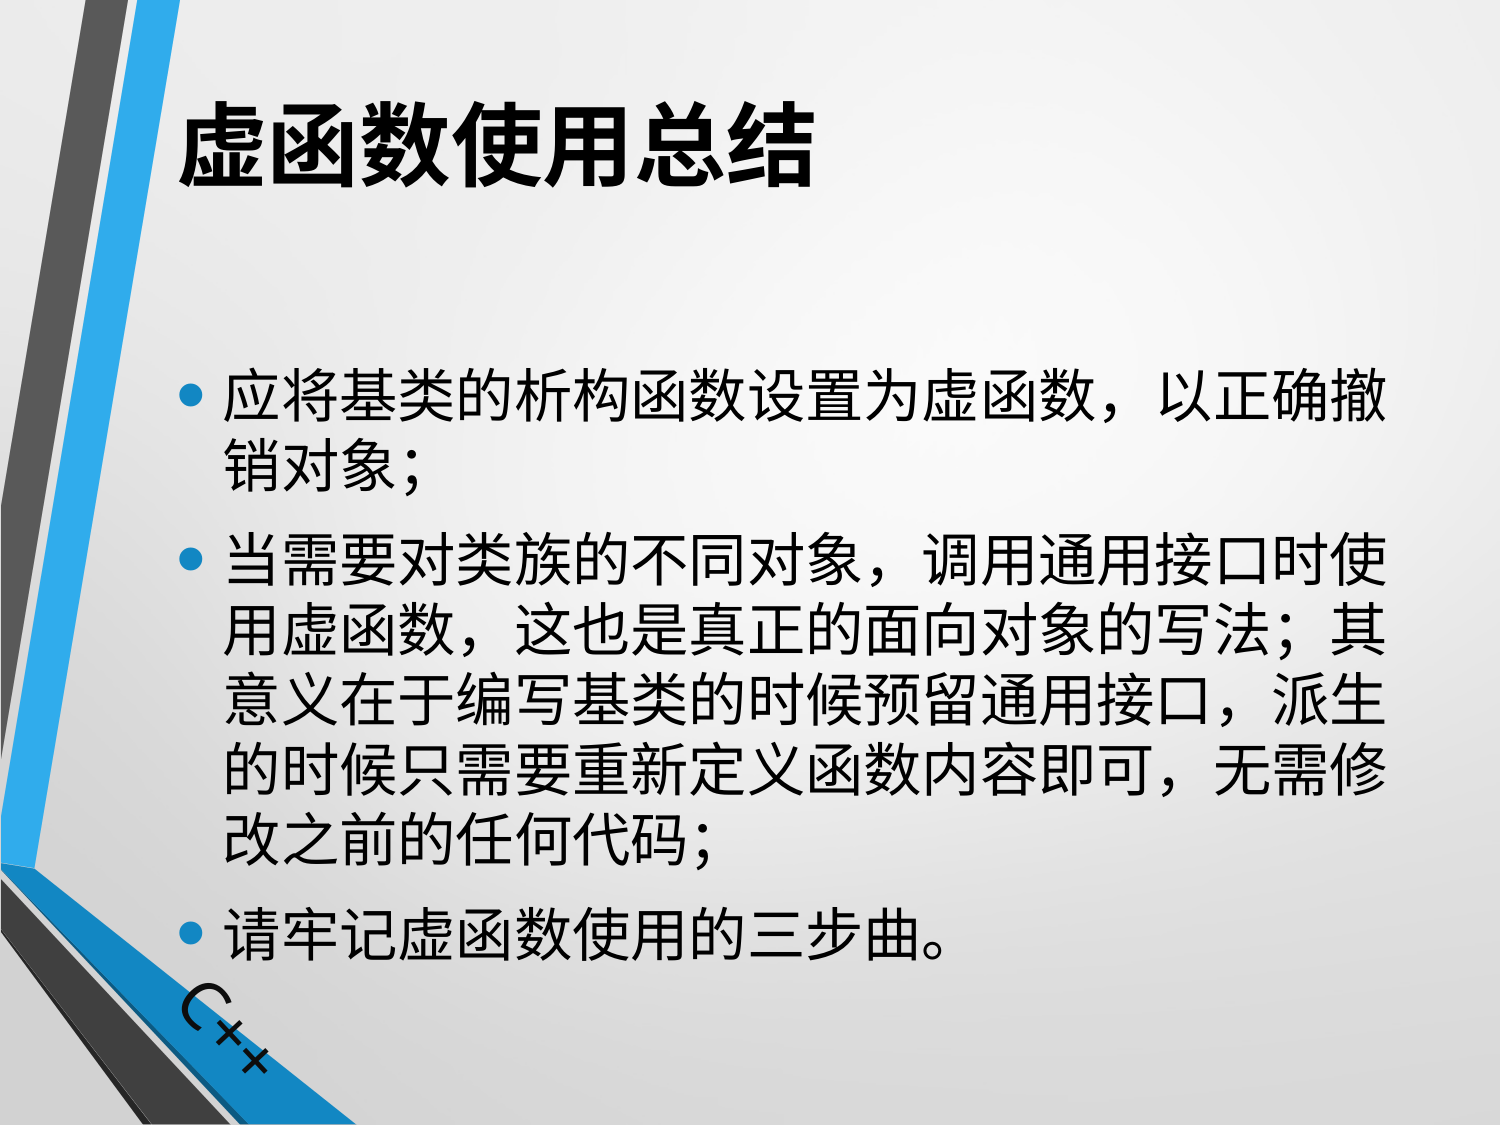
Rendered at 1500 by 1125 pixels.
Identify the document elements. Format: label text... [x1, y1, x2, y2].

picture [0, 0, 358, 1125]
title 虚函数使用总结 [161, 43, 1425, 242]
list 应将基类的析构函数设置为虚函数，以正确撤销对象； 当需要对类族的不同对象，调用通用接口时使用虚函数，这也是真正的面向对象的写法；其意义在于编写基类的时候预留通用接口，派生的时候只需要重新定义函数内容即可，无需修改之前的任何代码； 请牢记虚函数使用的三步曲。 [161, 275, 1425, 1053]
